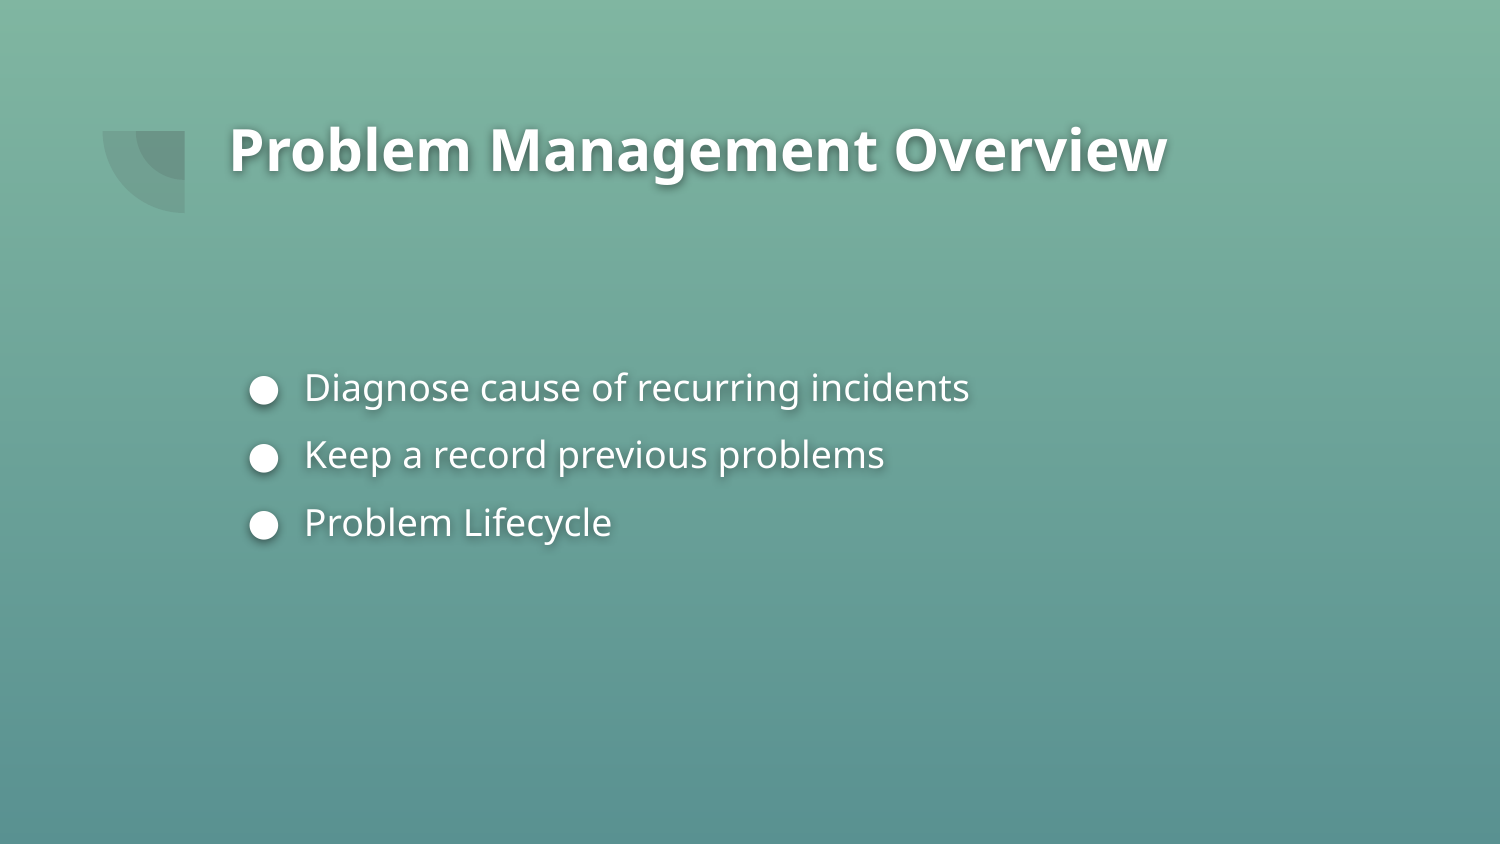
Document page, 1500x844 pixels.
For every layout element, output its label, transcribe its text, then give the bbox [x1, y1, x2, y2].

title Problem Management Overview [213, 98, 1368, 263]
list Diagnose cause of recurring incidents Keep a record previous problems Problem Lifecycle [213, 326, 1368, 744]
